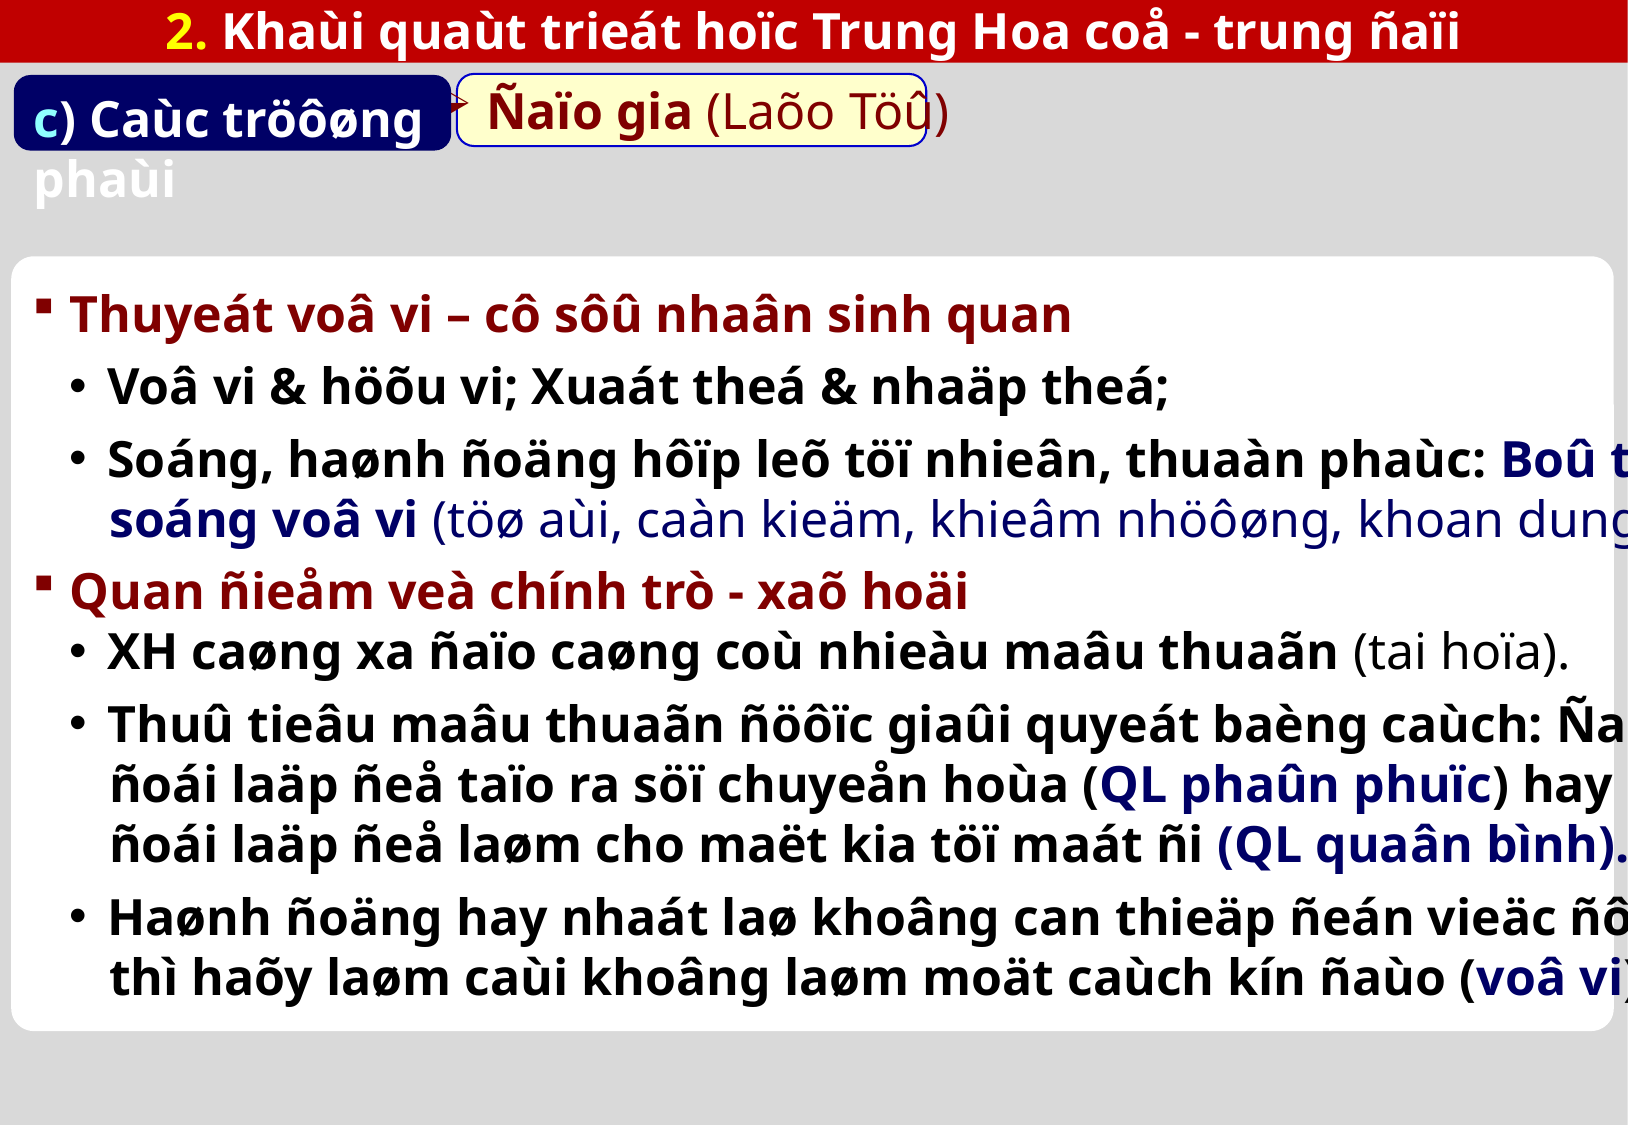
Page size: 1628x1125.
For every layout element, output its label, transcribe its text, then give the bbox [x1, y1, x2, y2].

text_box c) Caùc tröôøng phaùi [13, 74, 452, 151]
text_box 2. Khaùi quaùt trieát hoïc Trung Hoa coå - trung ñaïi [0, 0, 1628, 63]
text_box Ñaïo gia (Laõo Töû) [456, 73, 927, 147]
text_box Thuyeát voâ vi – cô sôû nhaân sinh quan Voâ vi & höõu vi; Xuaát theá & nhaäp theá; Soáng, haønh ñoäng hôïp leõ töï nhieân, thuaàn phaùc: Boû tö lôïi  thaáy ñaïo  soáng voâ vi (töø aùi, caàn kieäm, khieâm nhöôøng, khoan dung). Quan ñieåm veà chính trò - xaõ hoäi XH caøng xa ñaïo caøng coù nhieàu maâu thuaãn (tai hoïa). Thuû tieâu maâu thuaãn ñöôïc giaûi quyeát baèng caùch: Ñaåy maïnh 1 trong 2 maët ñoái laäp ñeå taïo ra söï chuyeån hoùa (QL phaûn phuïc) hay caét boû 1 trong 2 maët ñoái laäp ñeå laøm cho maët kia töï maát ñi (QL quaân bình). Haønh ñoäng hay nhaát laø khoâng can thieäp ñeán vieäc ñôøi nhöng neáu phaûi laøm thì haõy laøm caùi khoâng laøm moät caùch kín ñaùo (voâ vi). [11, 256, 1614, 1032]
